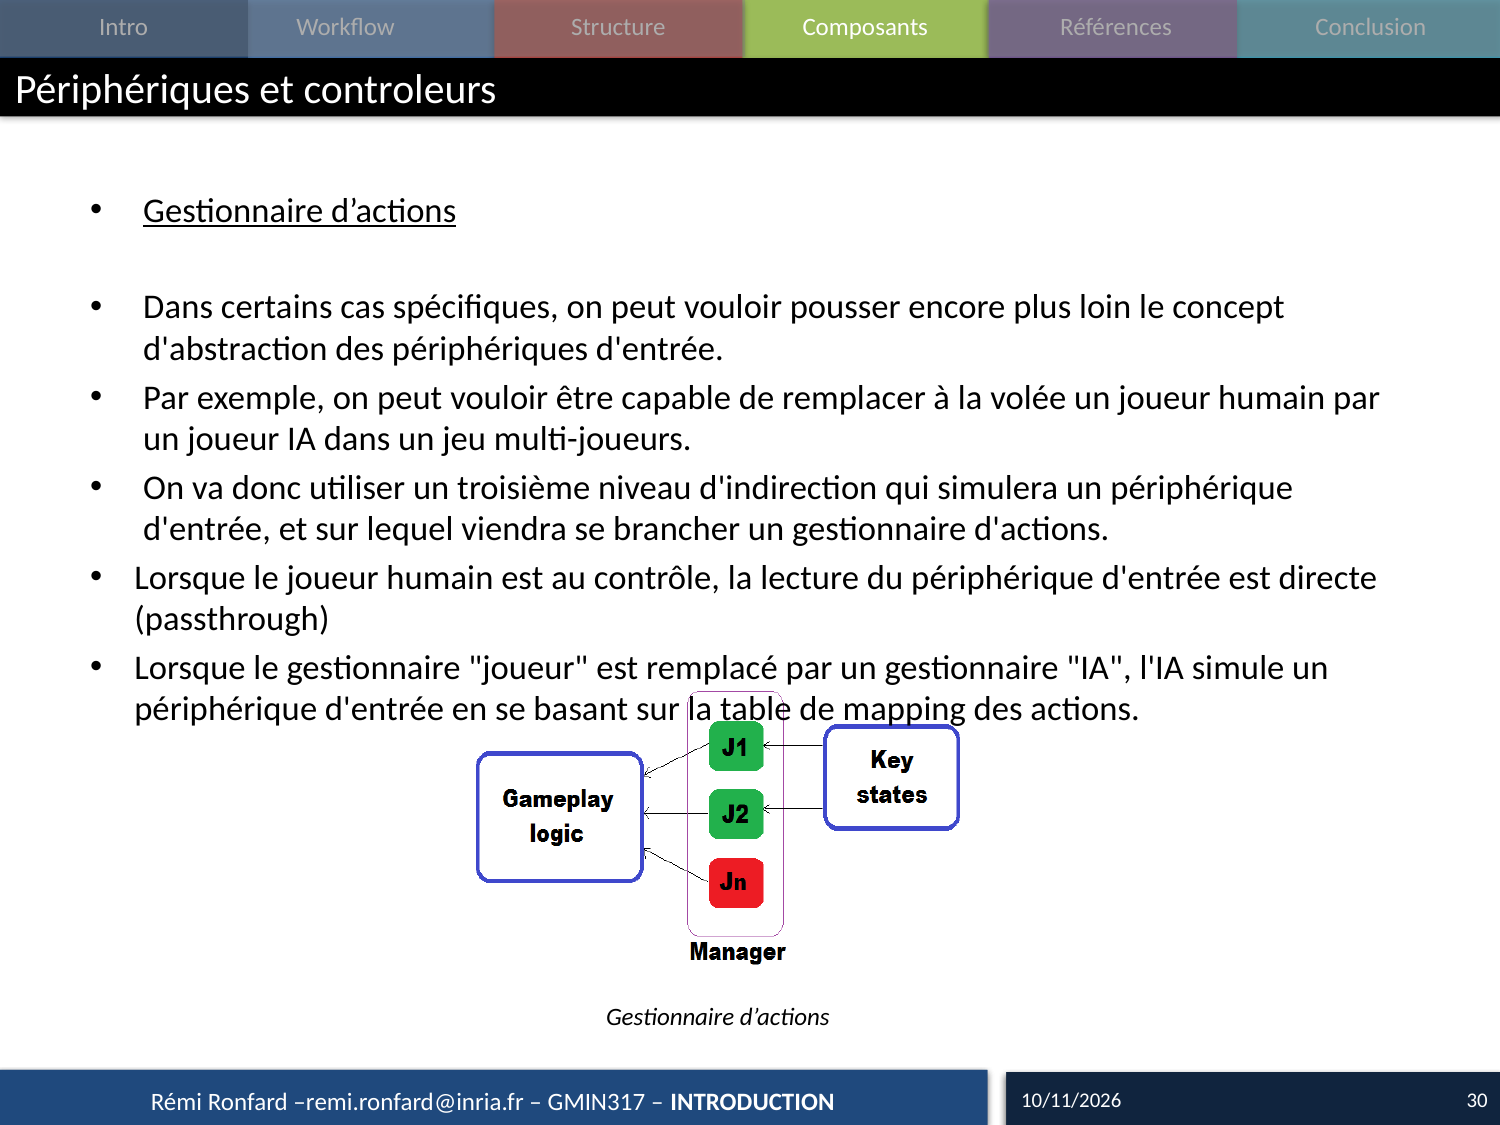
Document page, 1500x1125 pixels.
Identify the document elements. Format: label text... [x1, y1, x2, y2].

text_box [448, 644, 988, 1039]
title Périphériques et controleurs [0, 58, 1500, 117]
slide_number 30 [1153, 1071, 1500, 1125]
footer Rémi Ronfard –remi.ronfard@inria.fr – GMIN317 – INTRODUCTION [0, 1072, 988, 1125]
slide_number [1006, 1070, 1153, 1125]
list Gestionnaire d’actions Dans certains cas spécifiques, on peut vouloir pousser encore plus loin le concept d'abstraction des périphériques d'entrée. Par exemple, on peut vouloir être capable de remplacer à la volée un joueur humain par un joueur IA dans un jeu multi-joueurs. On va donc utiliser un troisième niveau d'indirection qui simulera un périphérique d'entrée, et sur lequel viendra se brancher un gestionnaire d'actions. Lorsque le joueur humain est au contrôle, la lecture du périphérique d'entrée est directe (passthrough) Lorsque le gestionnaire "joueur" est remplacé par un gestionnaire "IA", l'IA simule un périphérique d'entrée en se basant sur la table de mapping des actions. [75, 179, 1425, 752]
